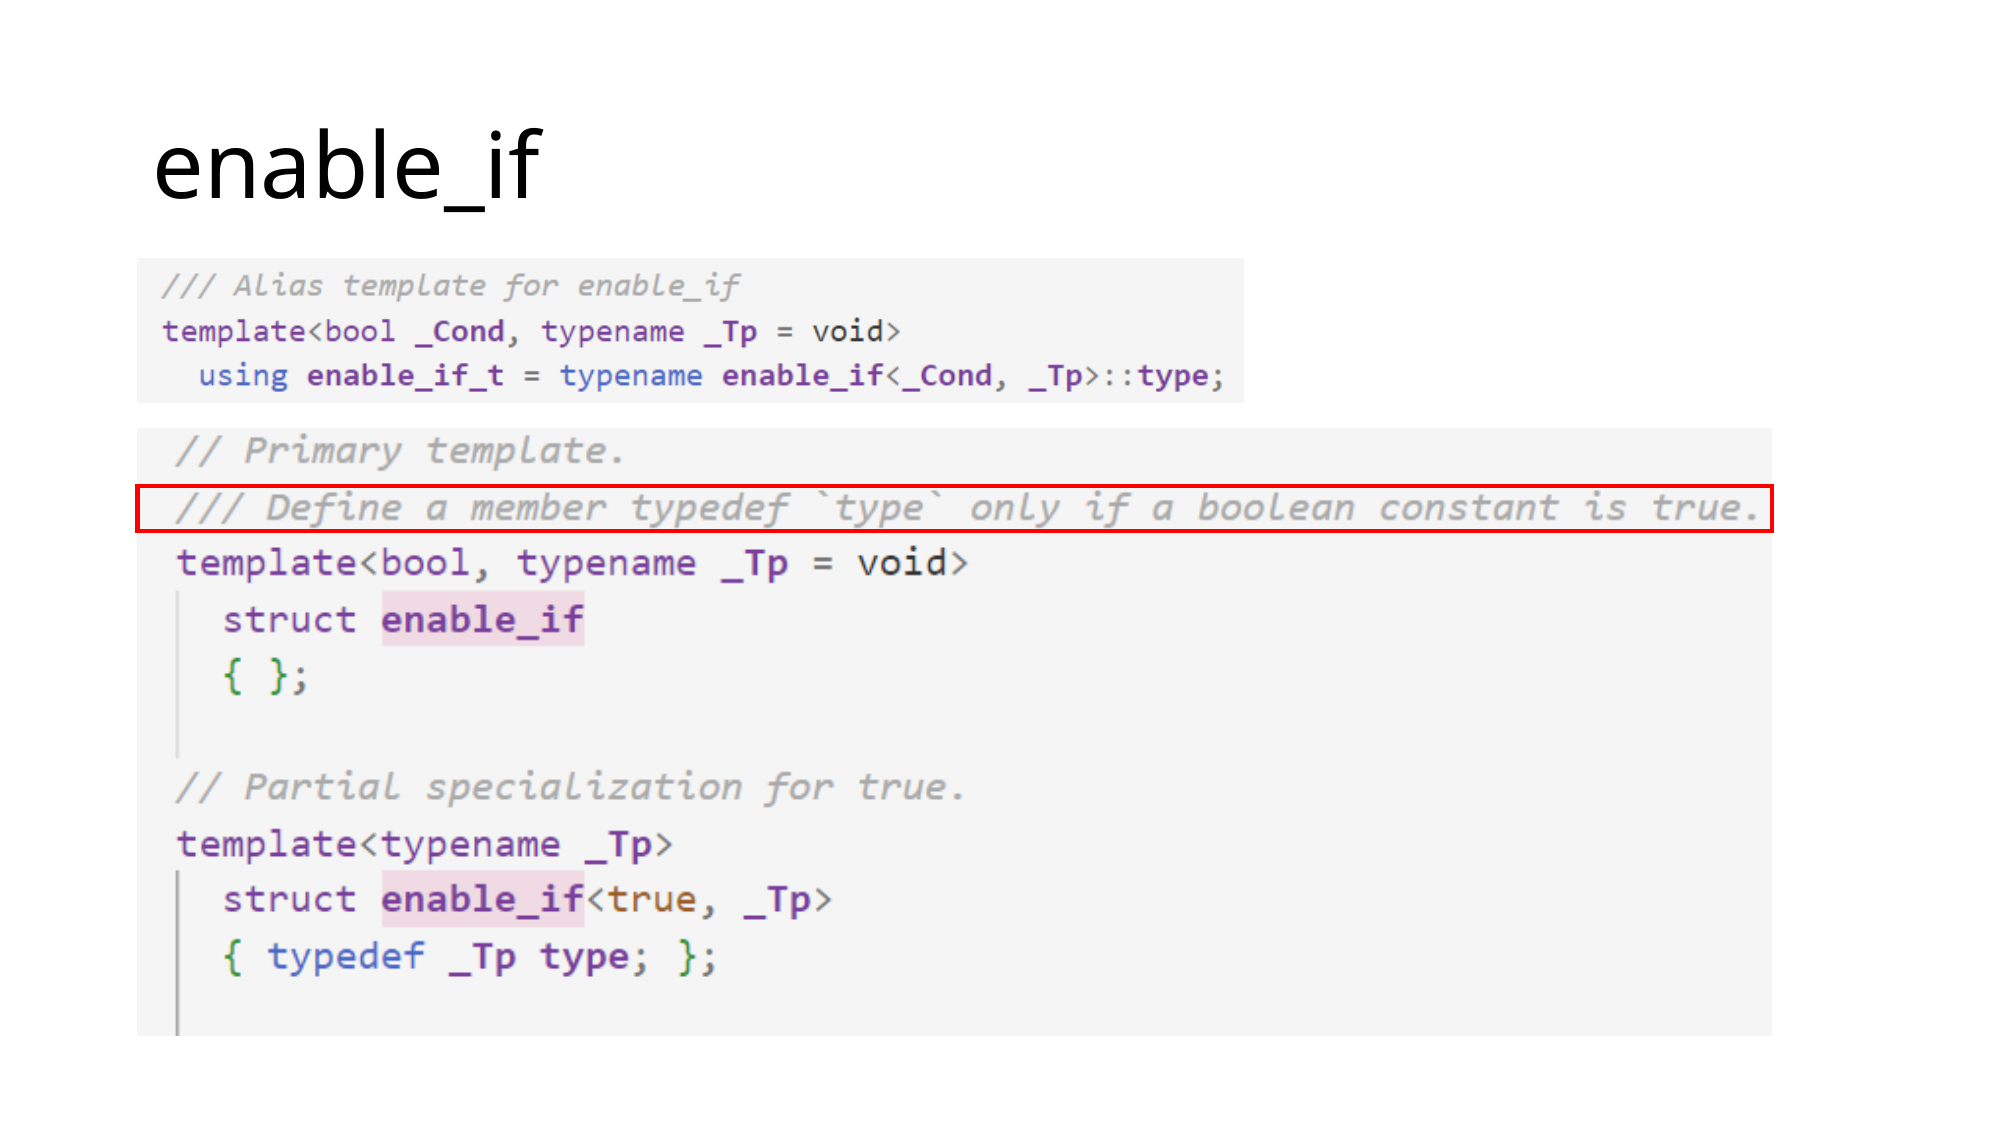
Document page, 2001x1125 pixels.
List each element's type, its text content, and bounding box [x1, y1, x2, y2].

picture [137, 258, 1244, 403]
title enable_if [137, 59, 1863, 278]
picture [137, 428, 1772, 1036]
